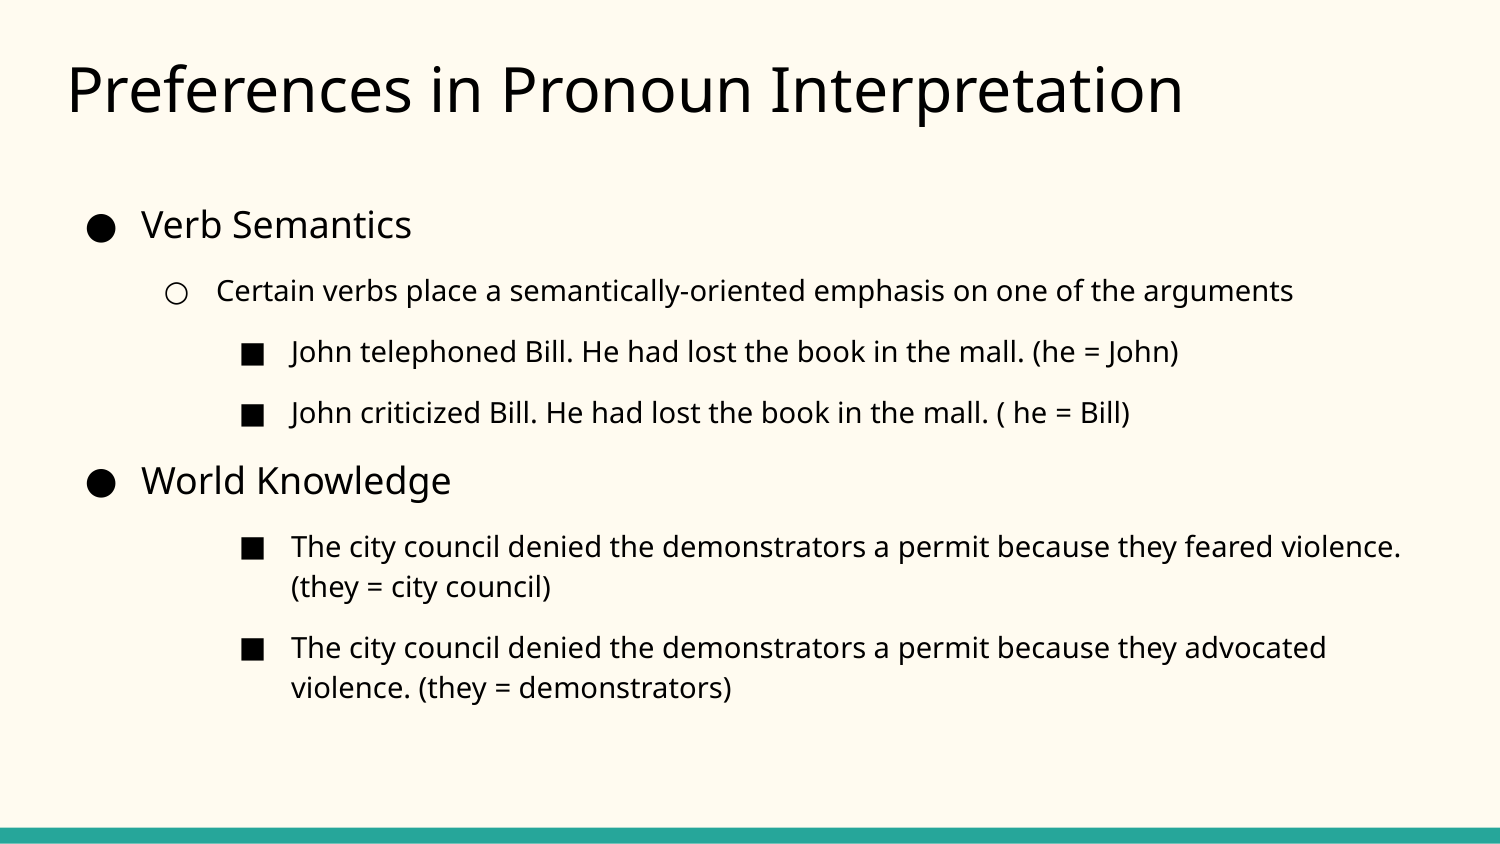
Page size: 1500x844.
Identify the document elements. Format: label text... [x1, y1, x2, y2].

title Preferences in Pronoun Interpretation [51, 35, 1449, 137]
list Verb Semantics Certain verbs place a semantically-oriented emphasis on one of the arguments John telephoned Bill. He had lost the book in the mall. (he = John) John criticized Bill. He had lost the book in the mall. ( he = Bill) World Knowledge The city council denied the demonstrators a permit because they feared violence. (they = city council) The city council denied the demonstrators a permit because they advocated violence. (they = demonstrators) [51, 179, 1449, 844]
